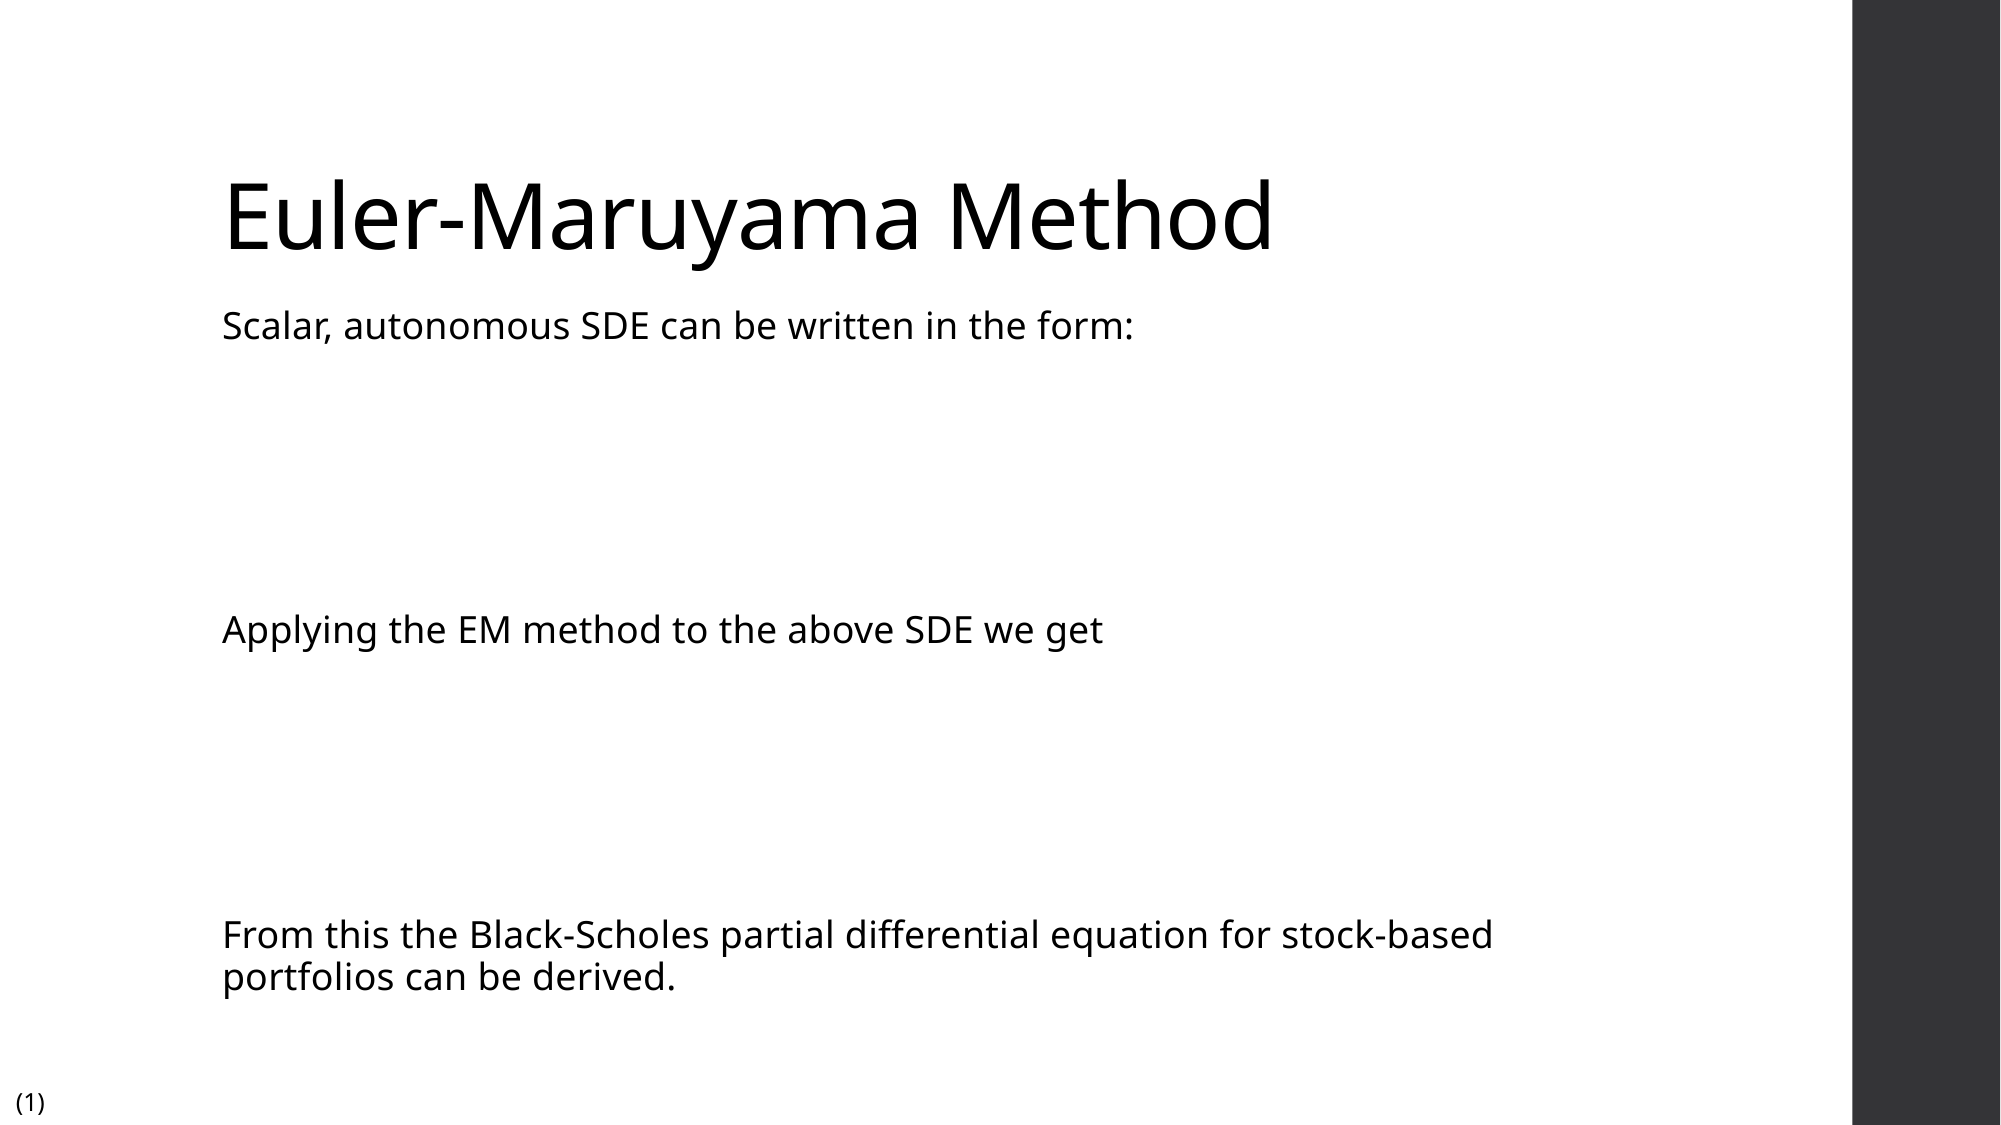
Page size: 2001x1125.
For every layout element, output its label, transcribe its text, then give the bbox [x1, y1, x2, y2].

title Euler-Maruyama Method [206, 60, 1797, 278]
text_box (1) [1, 1079, 60, 1125]
